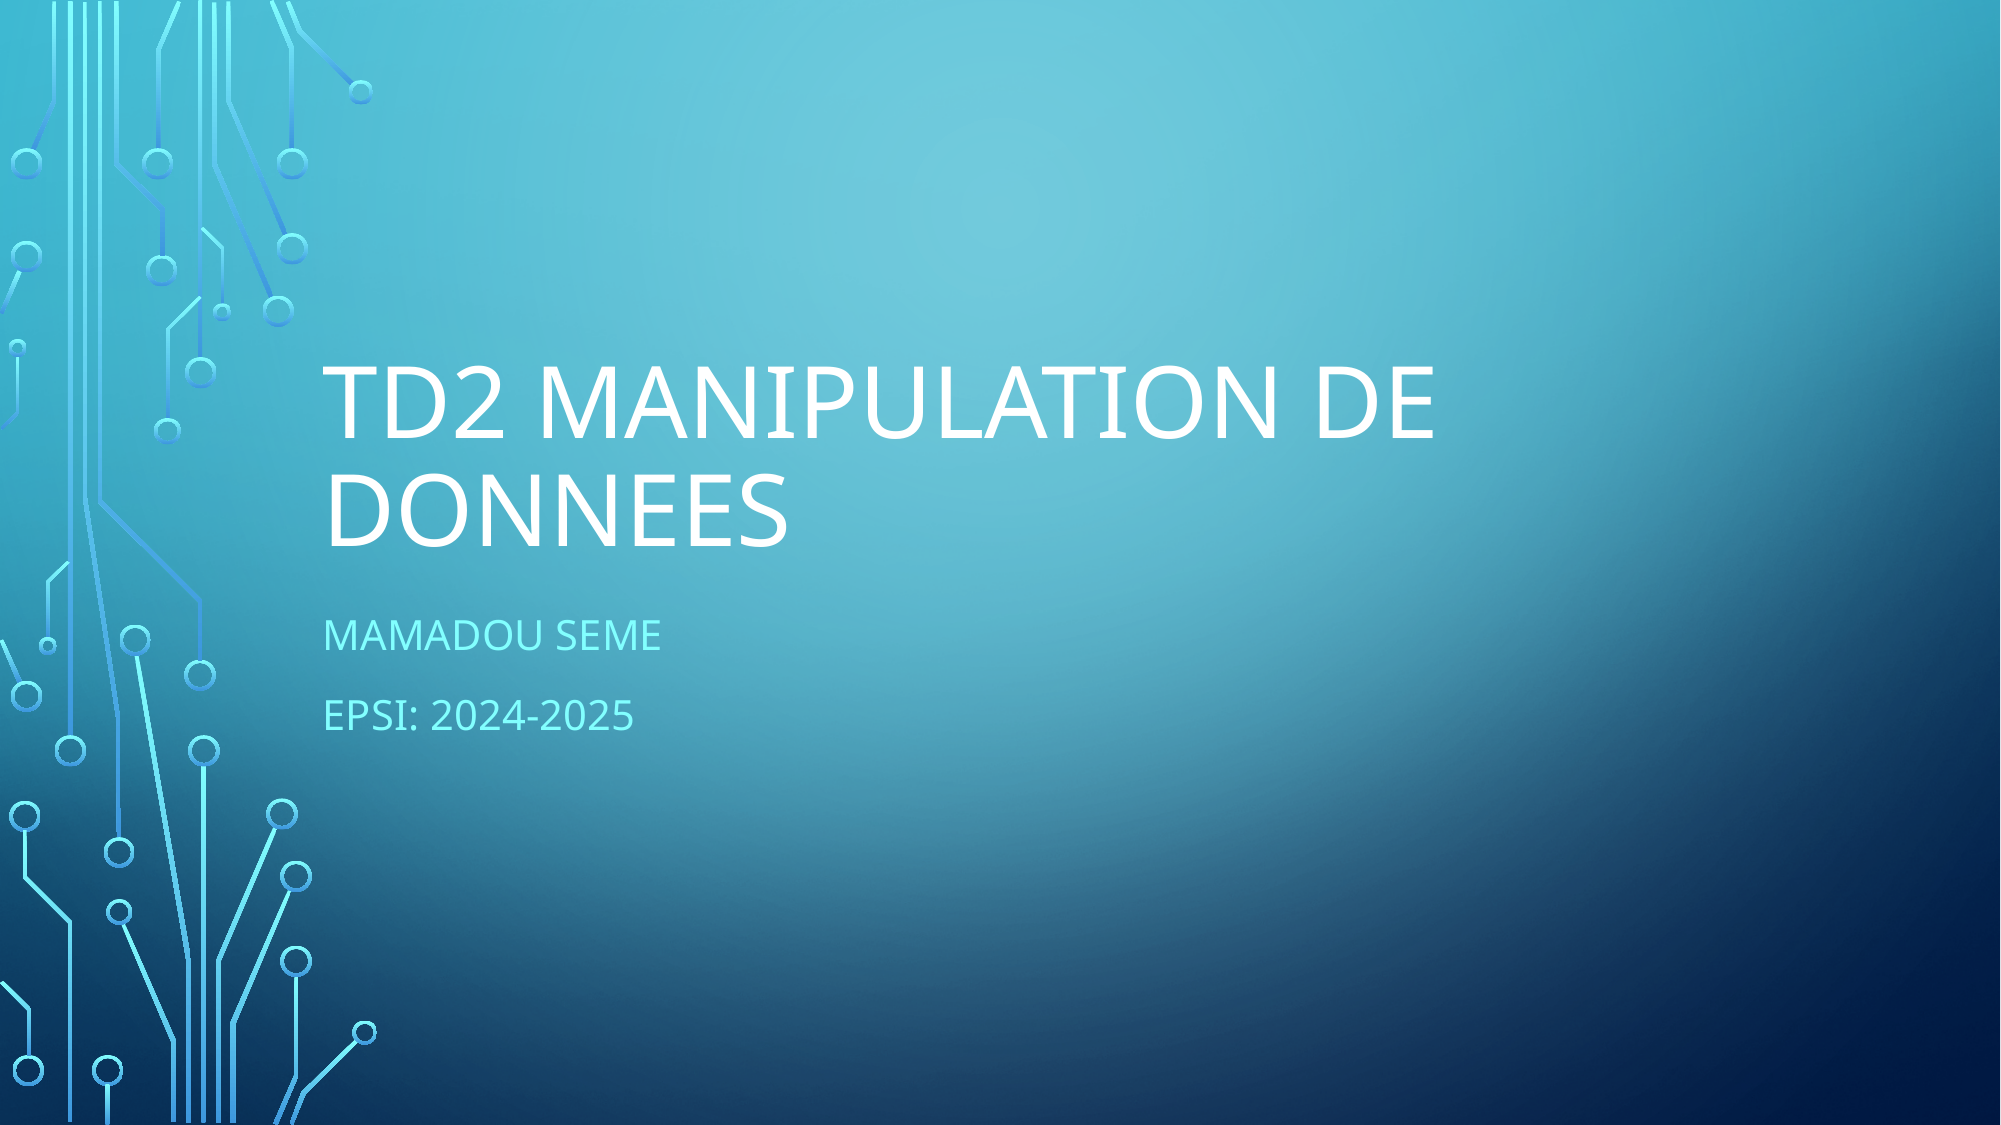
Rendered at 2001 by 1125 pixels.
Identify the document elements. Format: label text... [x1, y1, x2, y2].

title Td2 Manipulation de DONNEES [307, 184, 1750, 576]
subtitle Mamadou SEME Epsi: 2024-2025 [307, 590, 1750, 863]
